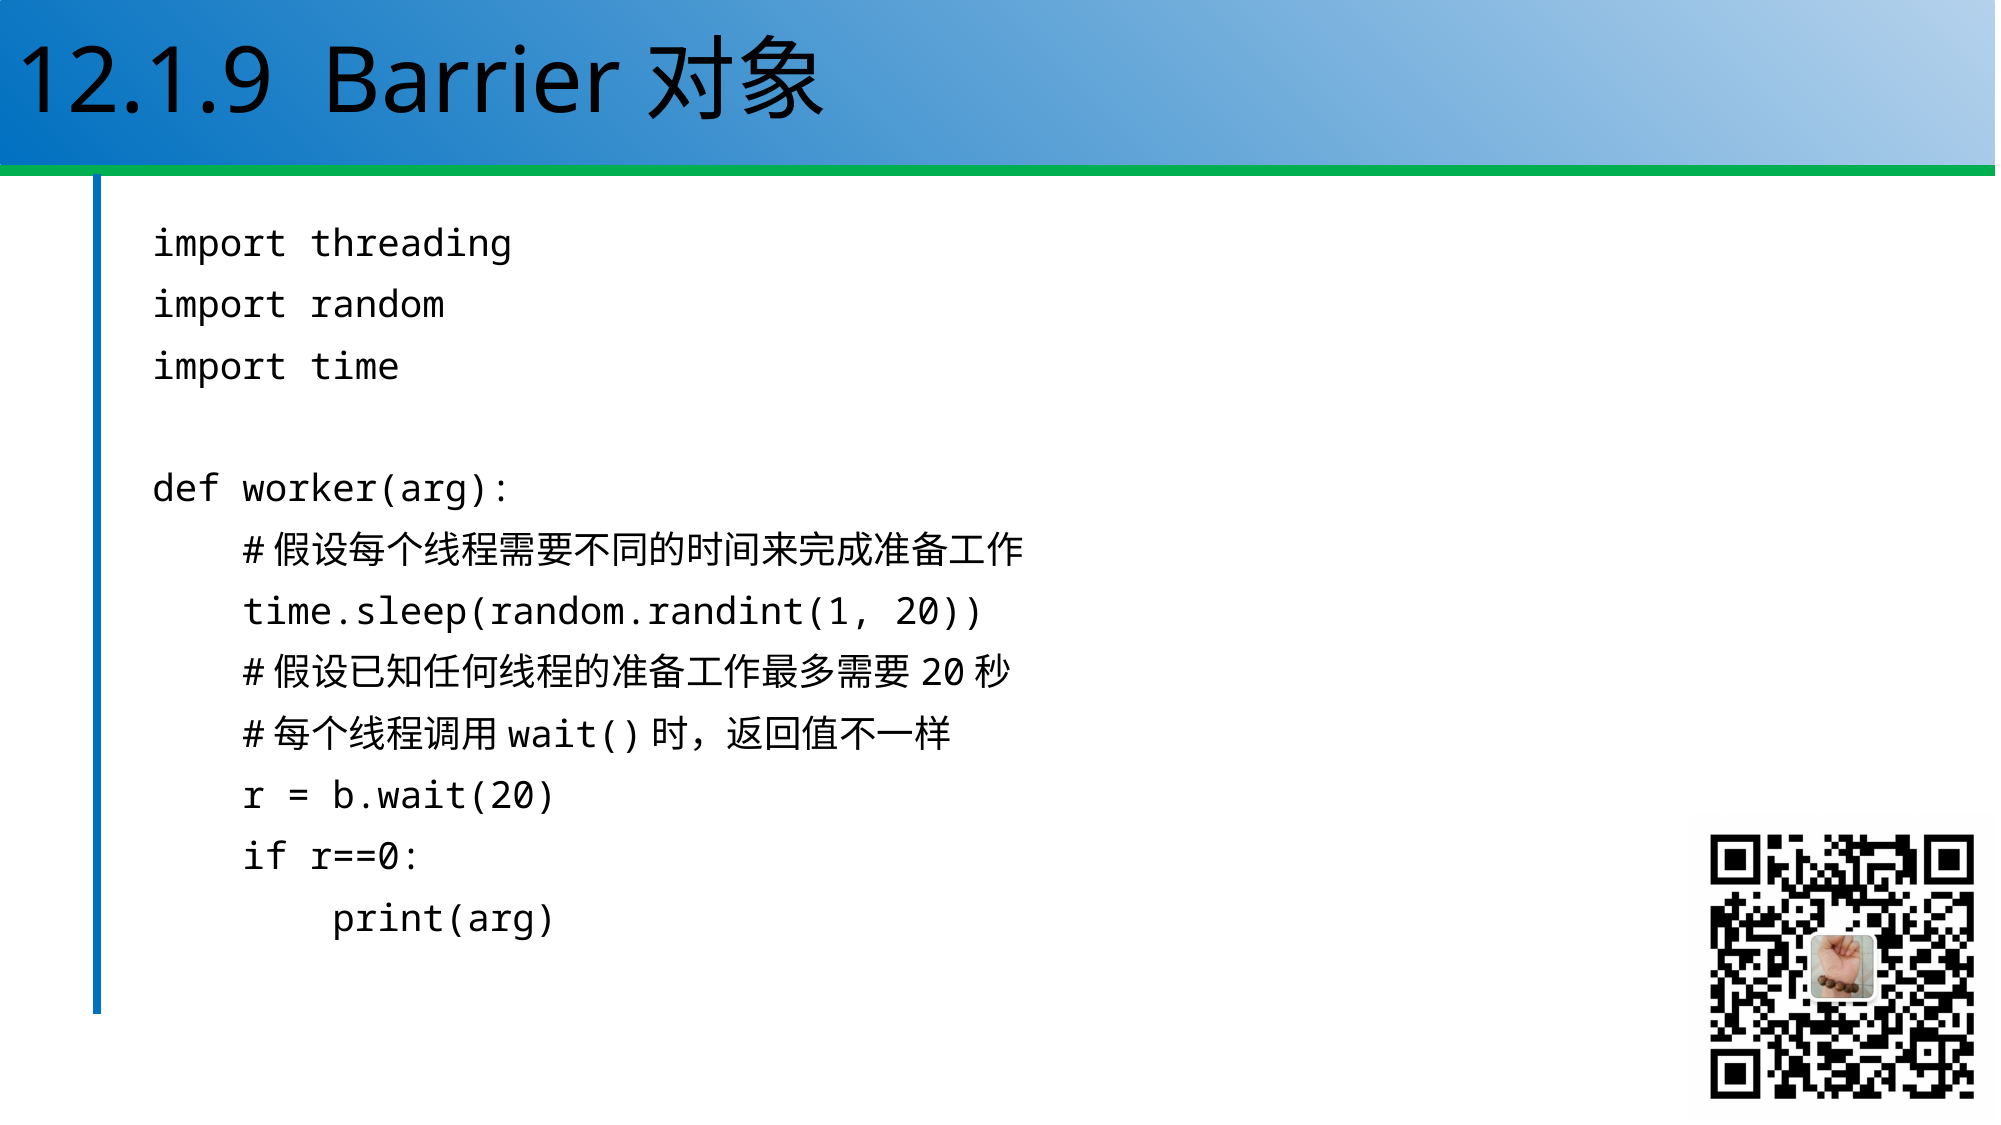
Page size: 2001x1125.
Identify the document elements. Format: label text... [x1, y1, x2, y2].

list import threading import random import time def worker(arg): #假设每个线程需要不同的时间来完成准备工作 time.sleep(random.randint(1, 20)) #假设已知任何线程的准备工作最多需要20秒 #每个线程调用wait()时，返回值不一样 r = b.wait(20) if r==0: print(arg) [137, 216, 1863, 978]
title 12.1.9 Barrier对象 [0, 0, 1995, 165]
picture [1689, 813, 1995, 1120]
